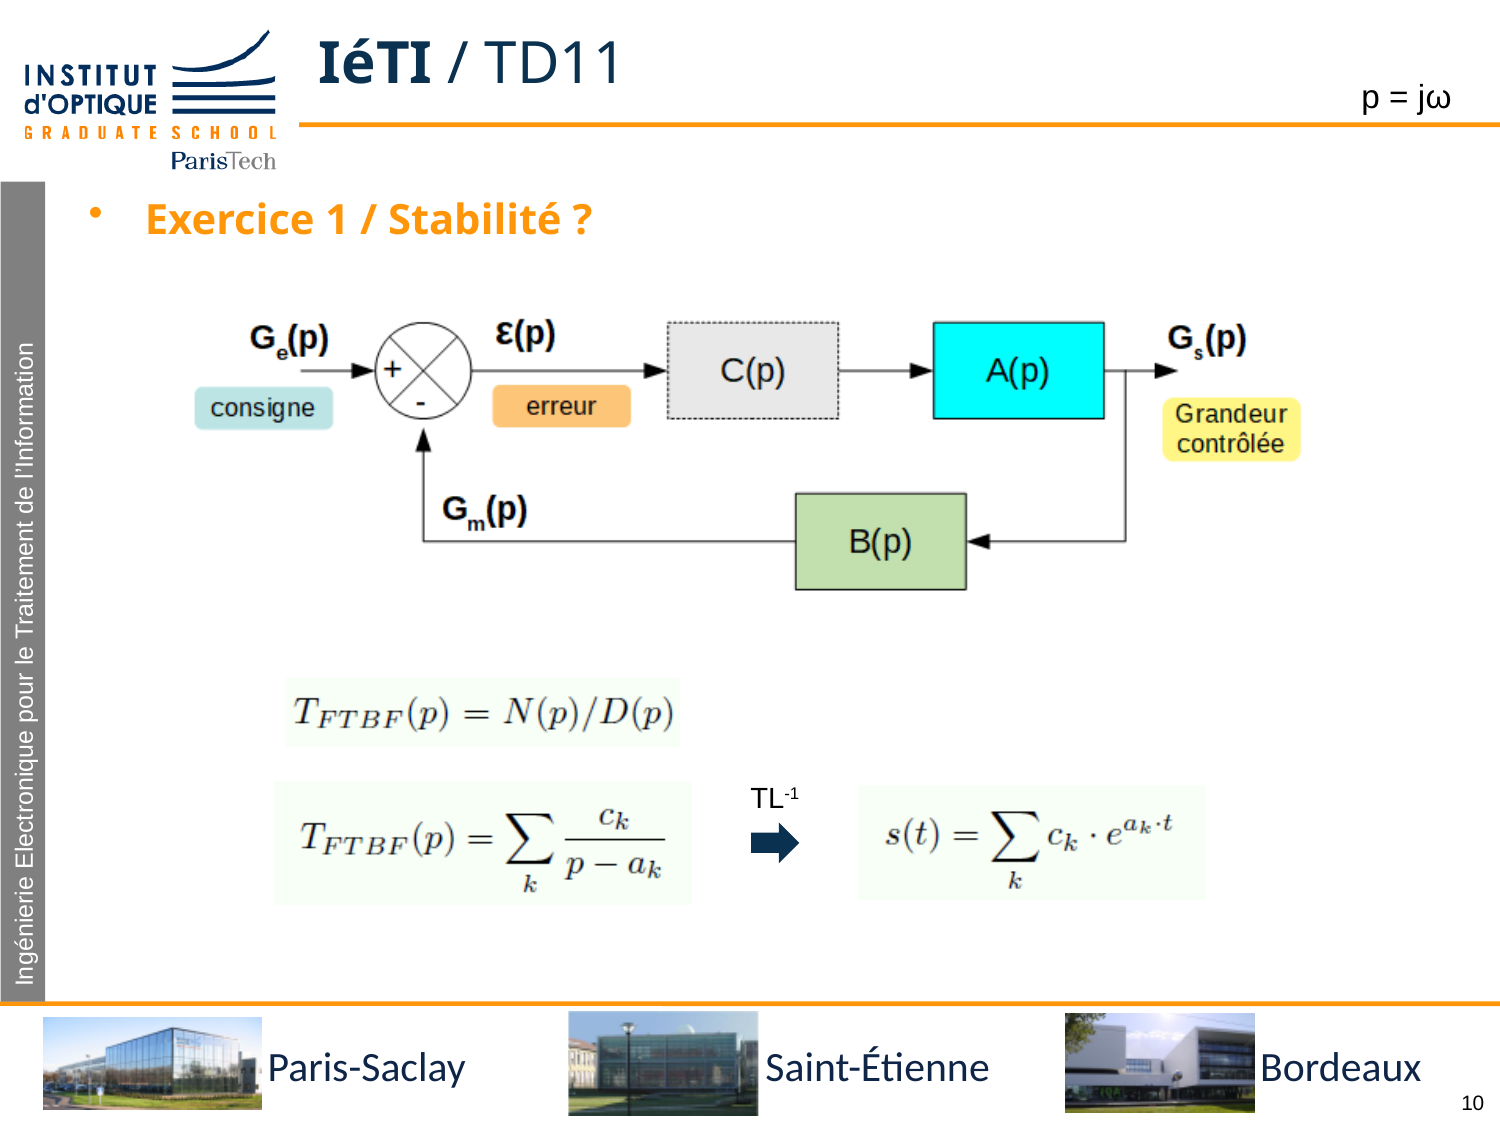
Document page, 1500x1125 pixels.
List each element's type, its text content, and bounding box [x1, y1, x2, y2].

list Exercice 1 / Stabilité ? [73, 185, 1424, 256]
text_box [751, 822, 800, 864]
picture [43, 1017, 262, 1110]
text_box p = jω [1346, 67, 1500, 123]
picture [858, 785, 1206, 901]
title IéTI / TD11 [303, 4, 1500, 117]
picture [169, 255, 1327, 608]
picture [1065, 1013, 1255, 1113]
text_box Ingénierie Electronique pour le Traitement de l’Information [0, 181, 46, 1002]
picture [0, 7, 299, 191]
picture [274, 781, 692, 906]
picture [568, 1011, 759, 1116]
text_box TL-1 [735, 771, 815, 822]
picture [286, 677, 680, 748]
